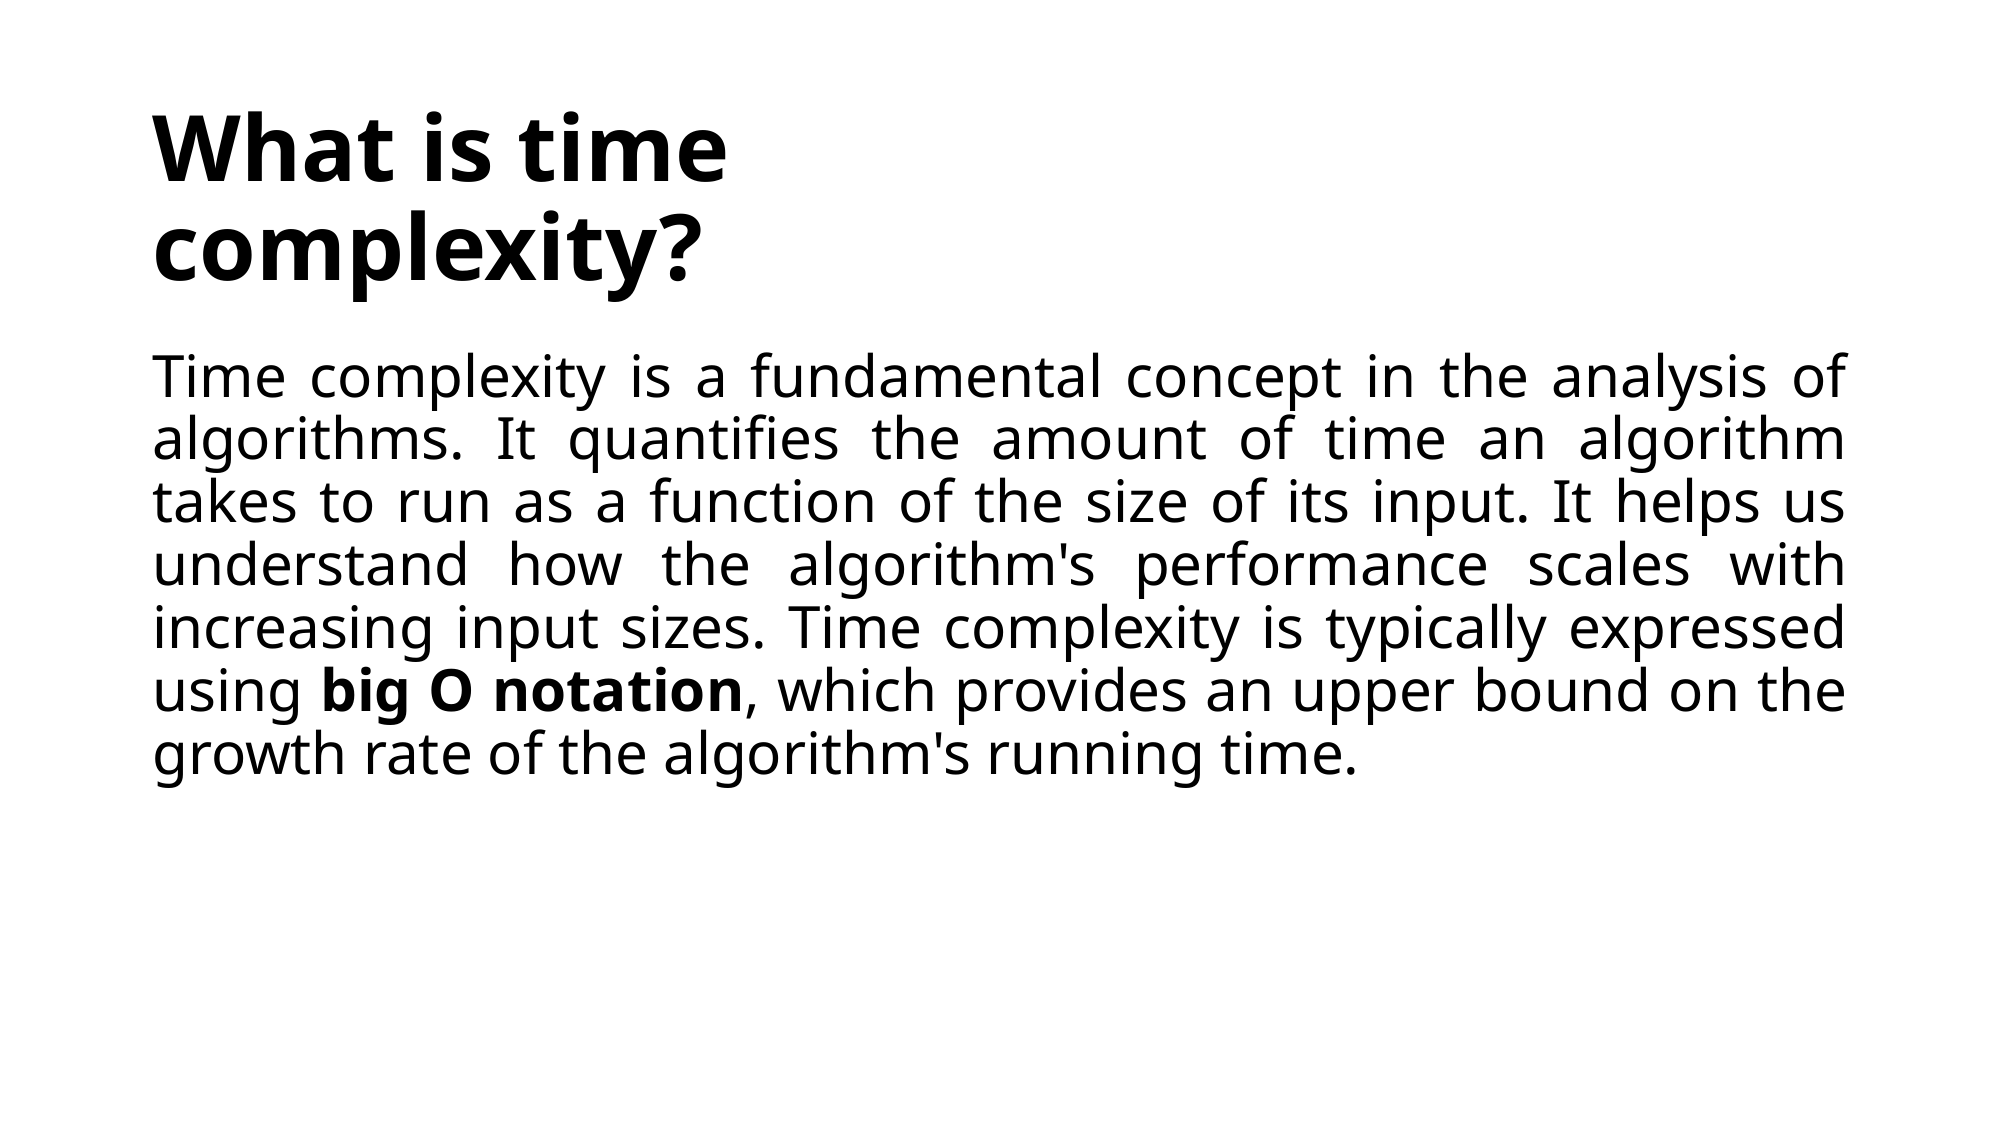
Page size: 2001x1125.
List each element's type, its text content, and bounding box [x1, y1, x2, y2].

title What is time complexity? [137, 92, 1285, 311]
list Time complexity is a fundamental concept in the analysis of algorithms. It quantifies the amount of time an algorithm takes to run as a function of the size of its input. It helps us understand how the algorithm's performance scales with increasing input sizes. Time complexity is typically expressed using big O notation, which provides an upper bound on the growth rate of the algorithm's running time. [137, 339, 1863, 832]
